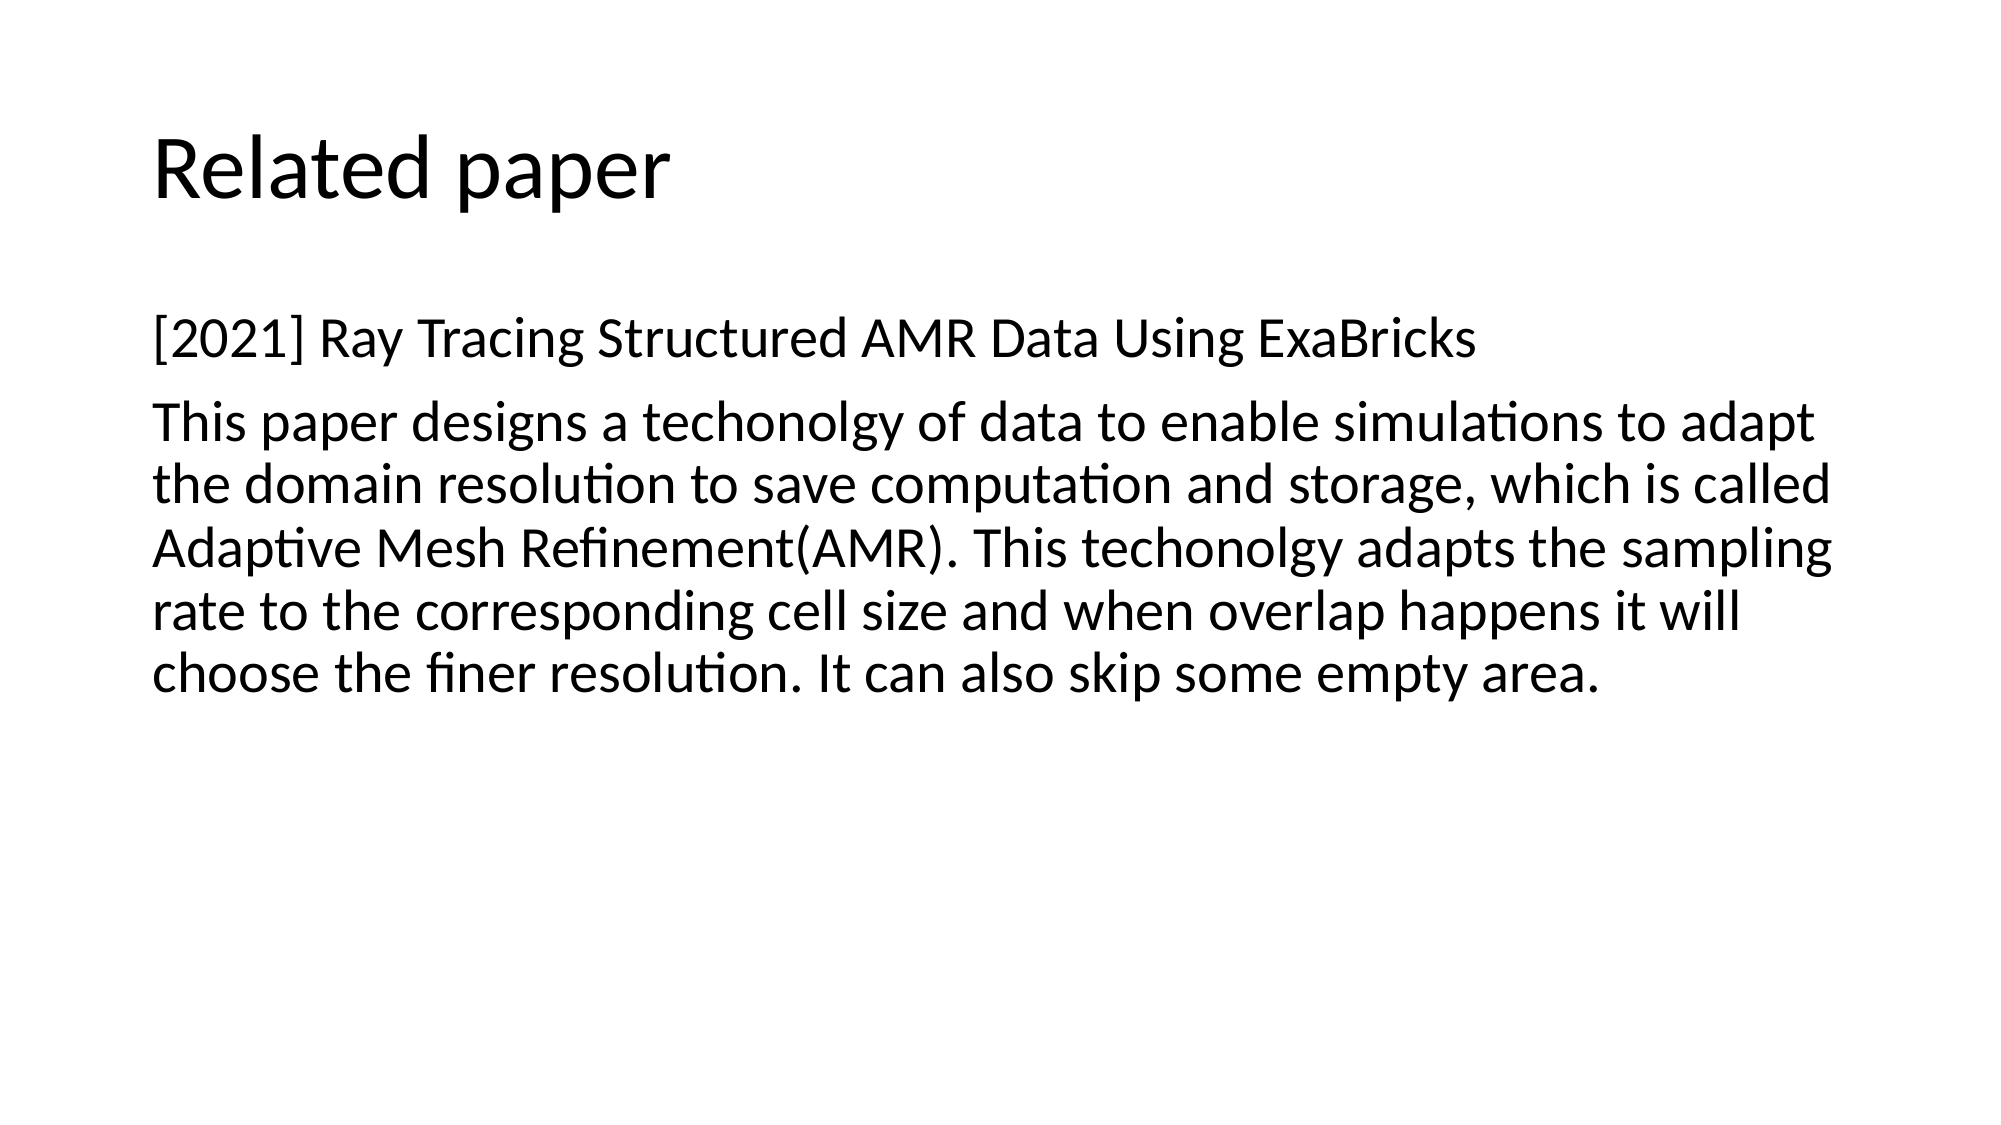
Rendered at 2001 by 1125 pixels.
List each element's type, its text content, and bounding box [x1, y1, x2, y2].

title Related paper [137, 59, 1863, 278]
list [2021] Ray Tracing Structured AMR Data Using ExaBricks This paper designs a techonolgy of data to enable simulations to adapt the domain resolution to save computation and storage, which is called Adaptive Mesh Refinement(AMR). This techonolgy adapts the sampling rate to the corresponding cell size and when overlap happens it will choose the finer resolution. It can also skip some empty area. [137, 299, 1863, 1014]
